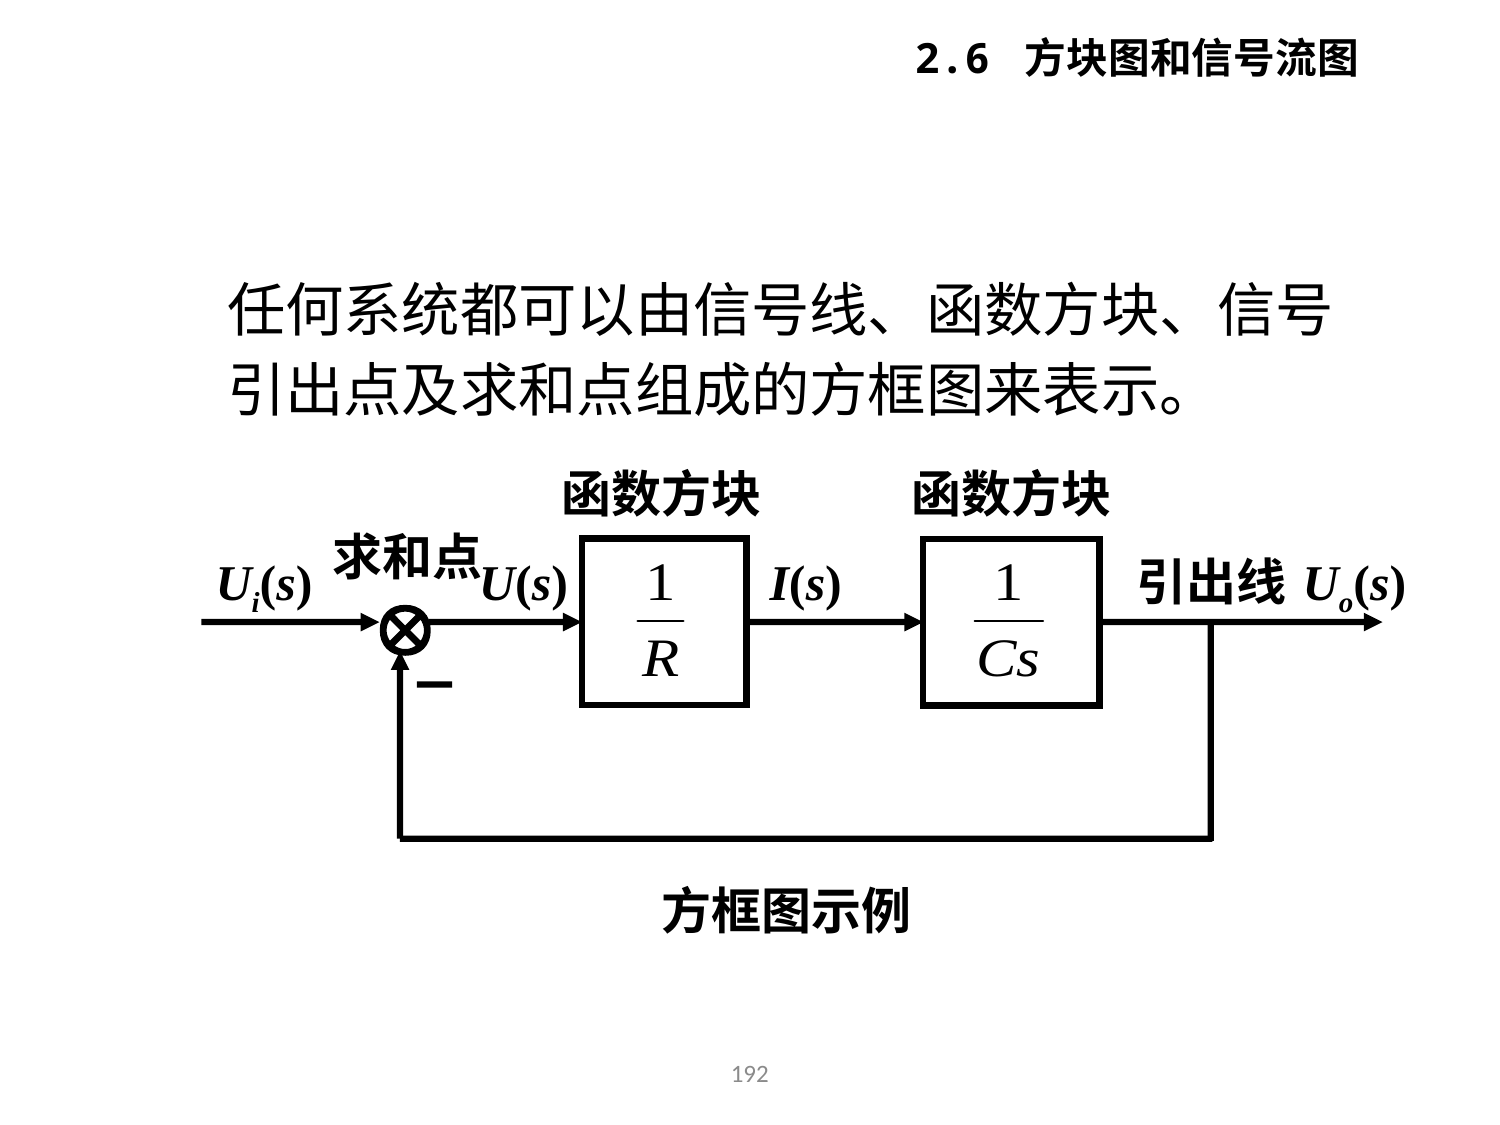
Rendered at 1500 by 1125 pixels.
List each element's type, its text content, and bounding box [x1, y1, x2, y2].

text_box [199, 455, 1423, 948]
footer 192 [512, 1042, 988, 1103]
text_box 2.6 方块图和信号流图 [773, 34, 1500, 90]
text_box 任何系统都可以由信号线、函数方块、信号引出点及求和点组成的方框图来表示。 [212, 255, 1388, 431]
